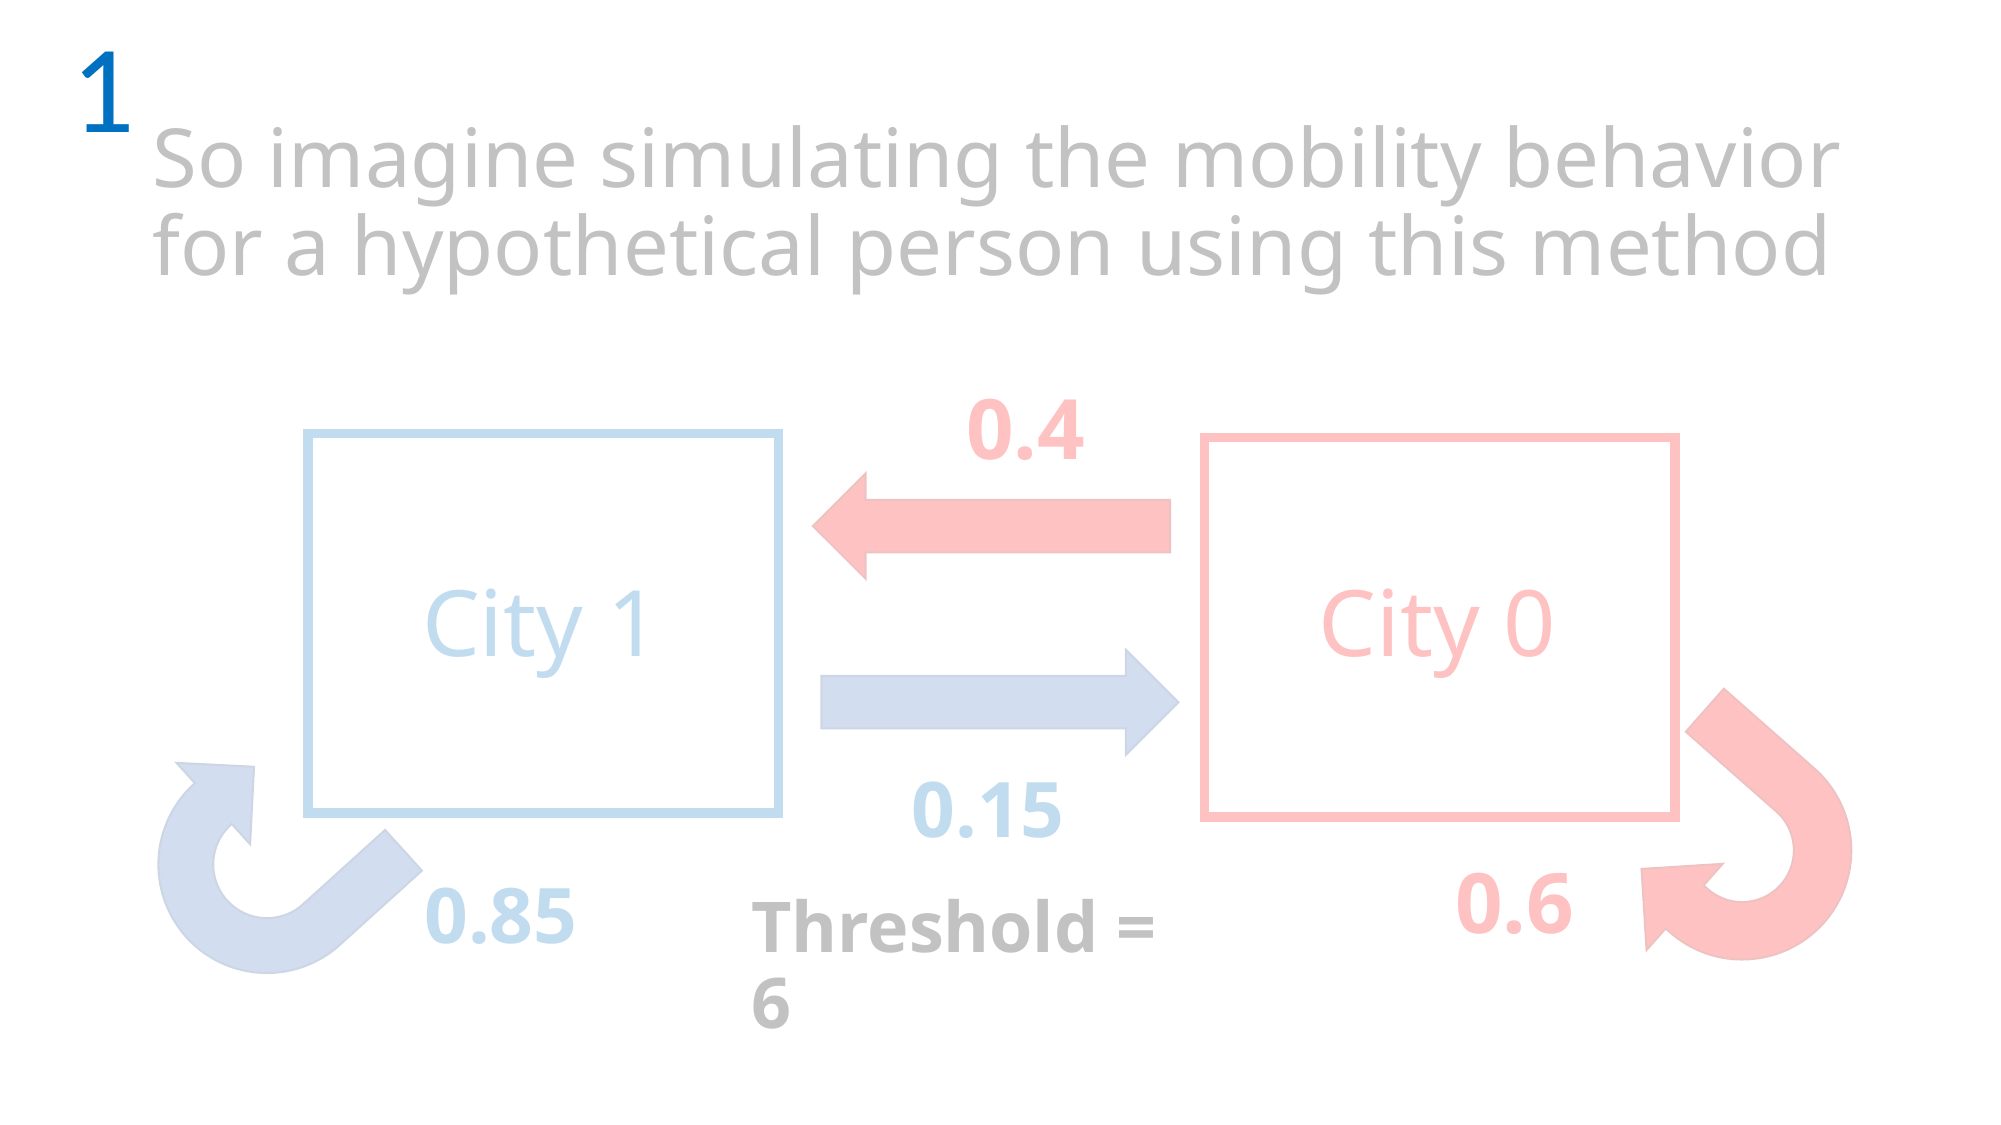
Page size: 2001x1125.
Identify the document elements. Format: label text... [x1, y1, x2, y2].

text_box 1 [0, 0, 2000, 1065]
